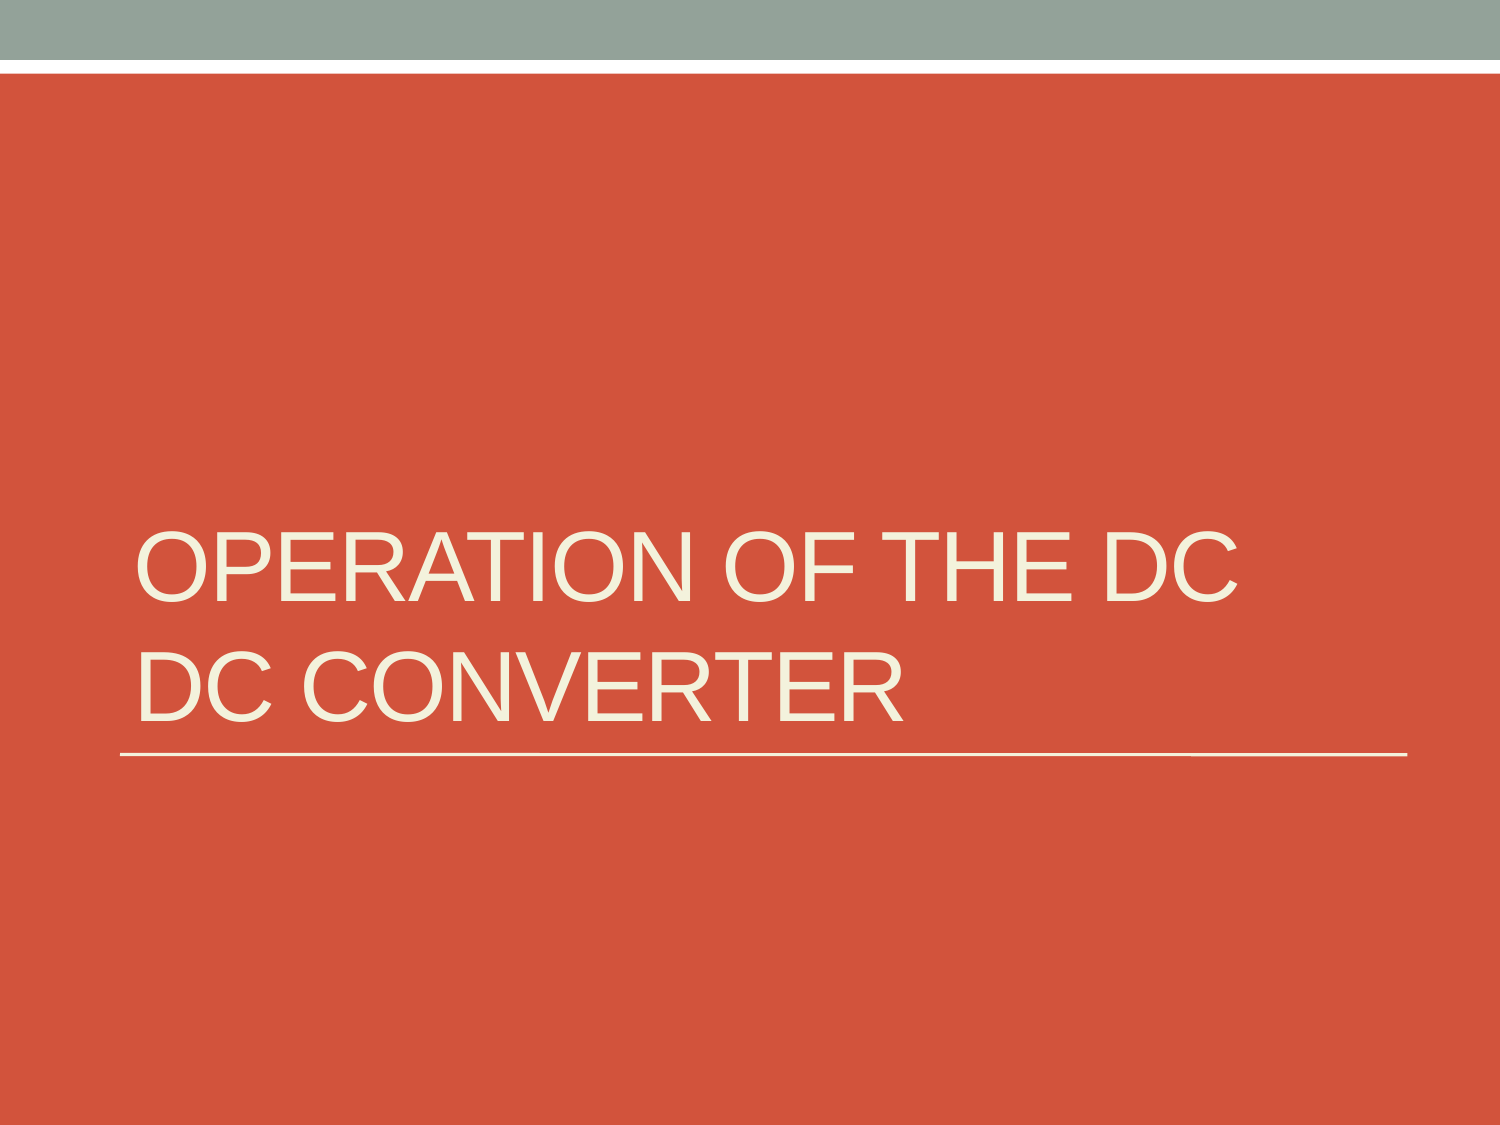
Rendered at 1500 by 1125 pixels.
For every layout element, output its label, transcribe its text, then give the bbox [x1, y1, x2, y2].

title Operation of the DC DC converter [118, 387, 1394, 749]
